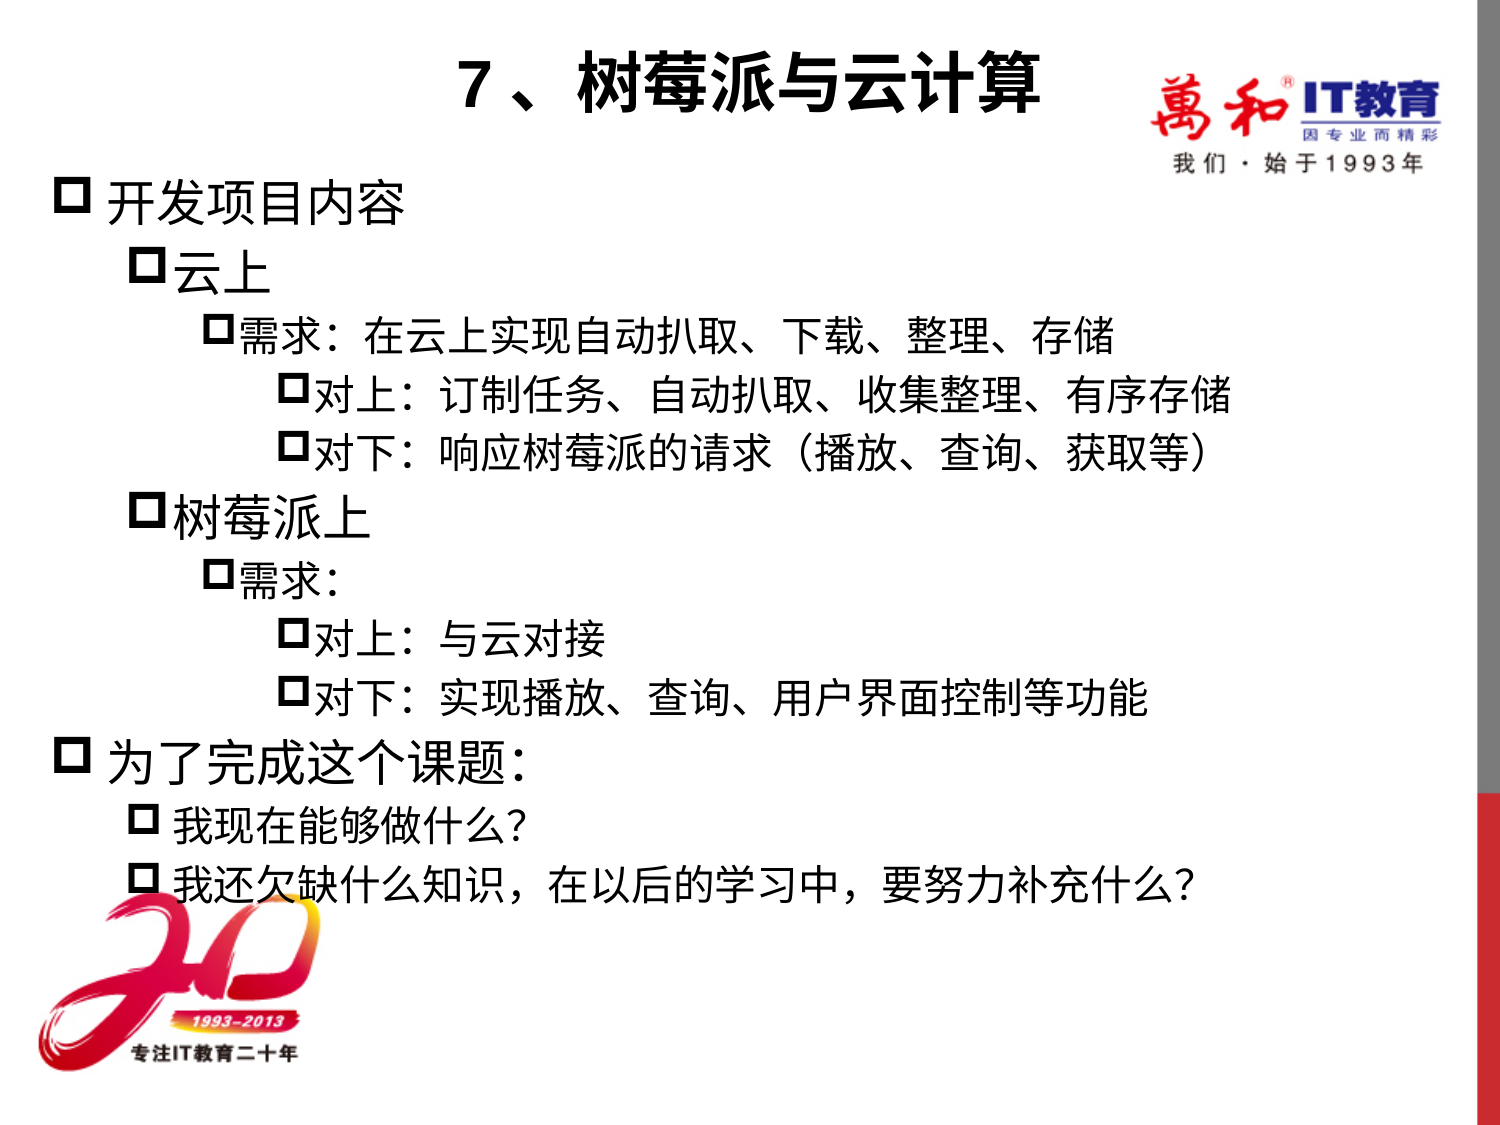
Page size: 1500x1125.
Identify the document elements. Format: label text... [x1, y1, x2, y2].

picture [0, 0, 1500, 1125]
title 7、树莓派与云计算 [74, 37, 1426, 130]
list 开发项目内容 云上 需求：在云上实现自动扒取、下载、整理、存储 对上：订制任务、自动扒取、收集整理、有序存储 对下：响应树莓派的请求（播放、查询、获取等） 树莓派上 需求： 对上：与云对接 对下：实现播放、查询、用户界面控制等功能 为了完成这个课题： 我现在能够做什么？ 我还欠缺什么知识，在以后的学习中，要努力补充什么？ [34, 163, 1458, 259]
